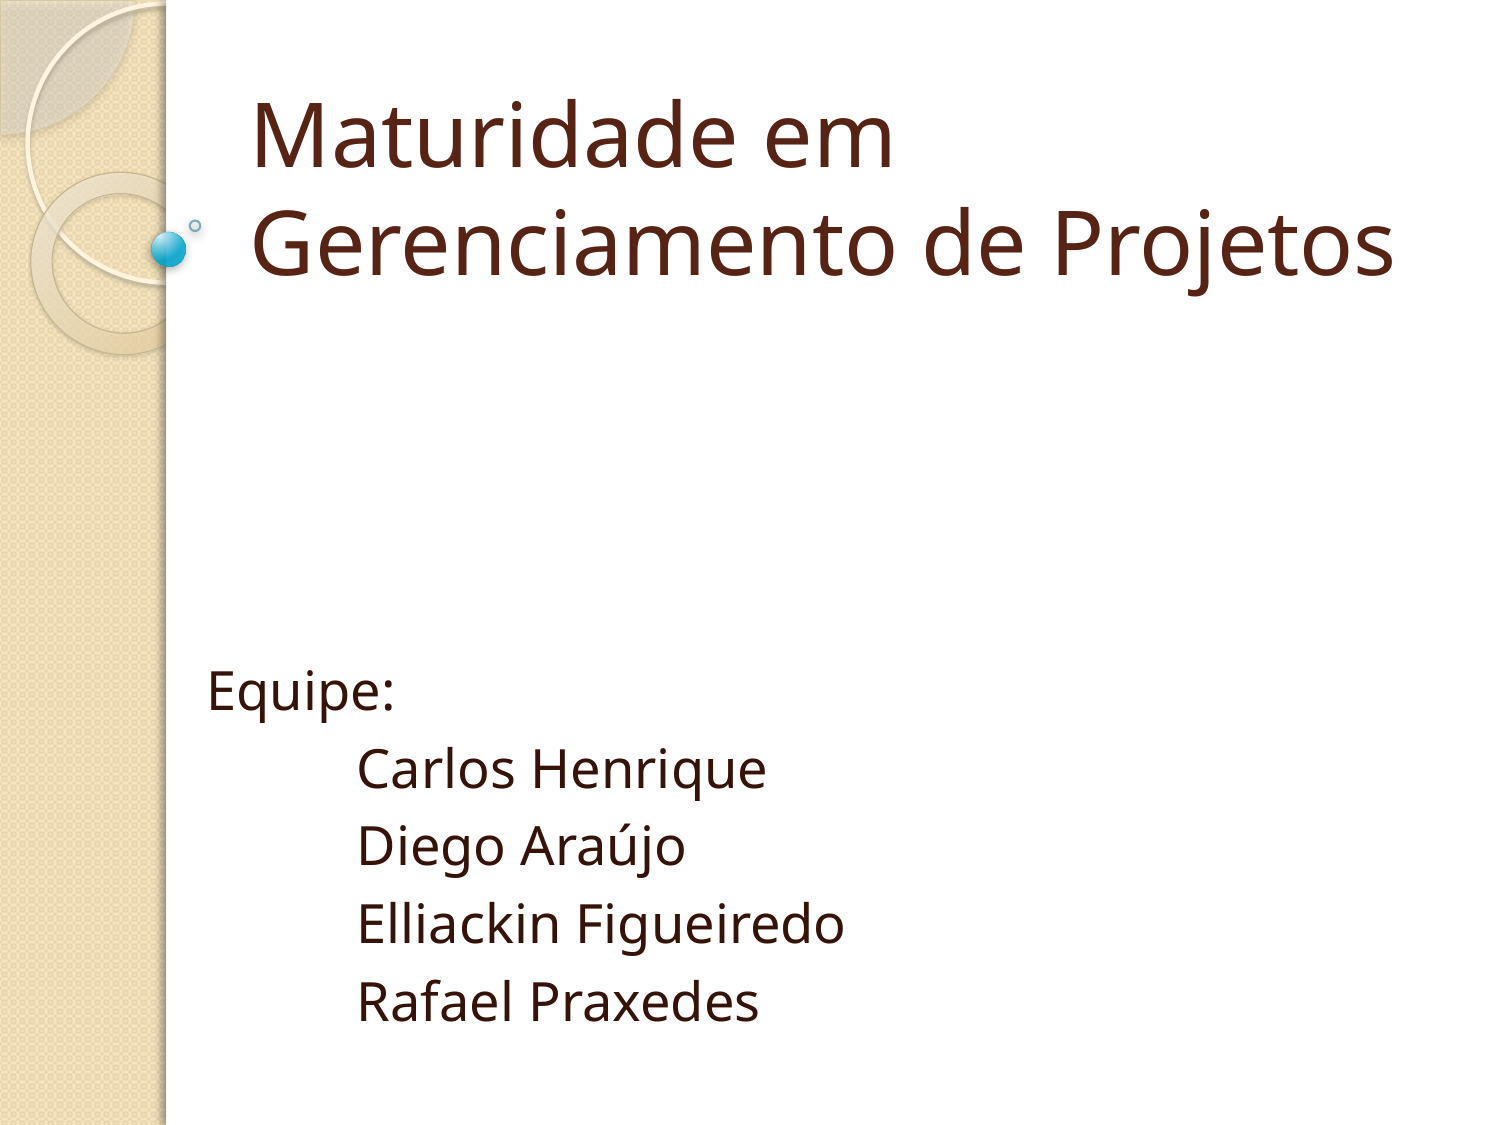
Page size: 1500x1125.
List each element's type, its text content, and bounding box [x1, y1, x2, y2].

title Maturidade em Gerenciamento de Projetos [234, 59, 1450, 301]
subtitle Equipe: Carlos Henrique Diego Araújo Elliackin Figueiredo Rafael Praxedes [187, 656, 1415, 1067]
